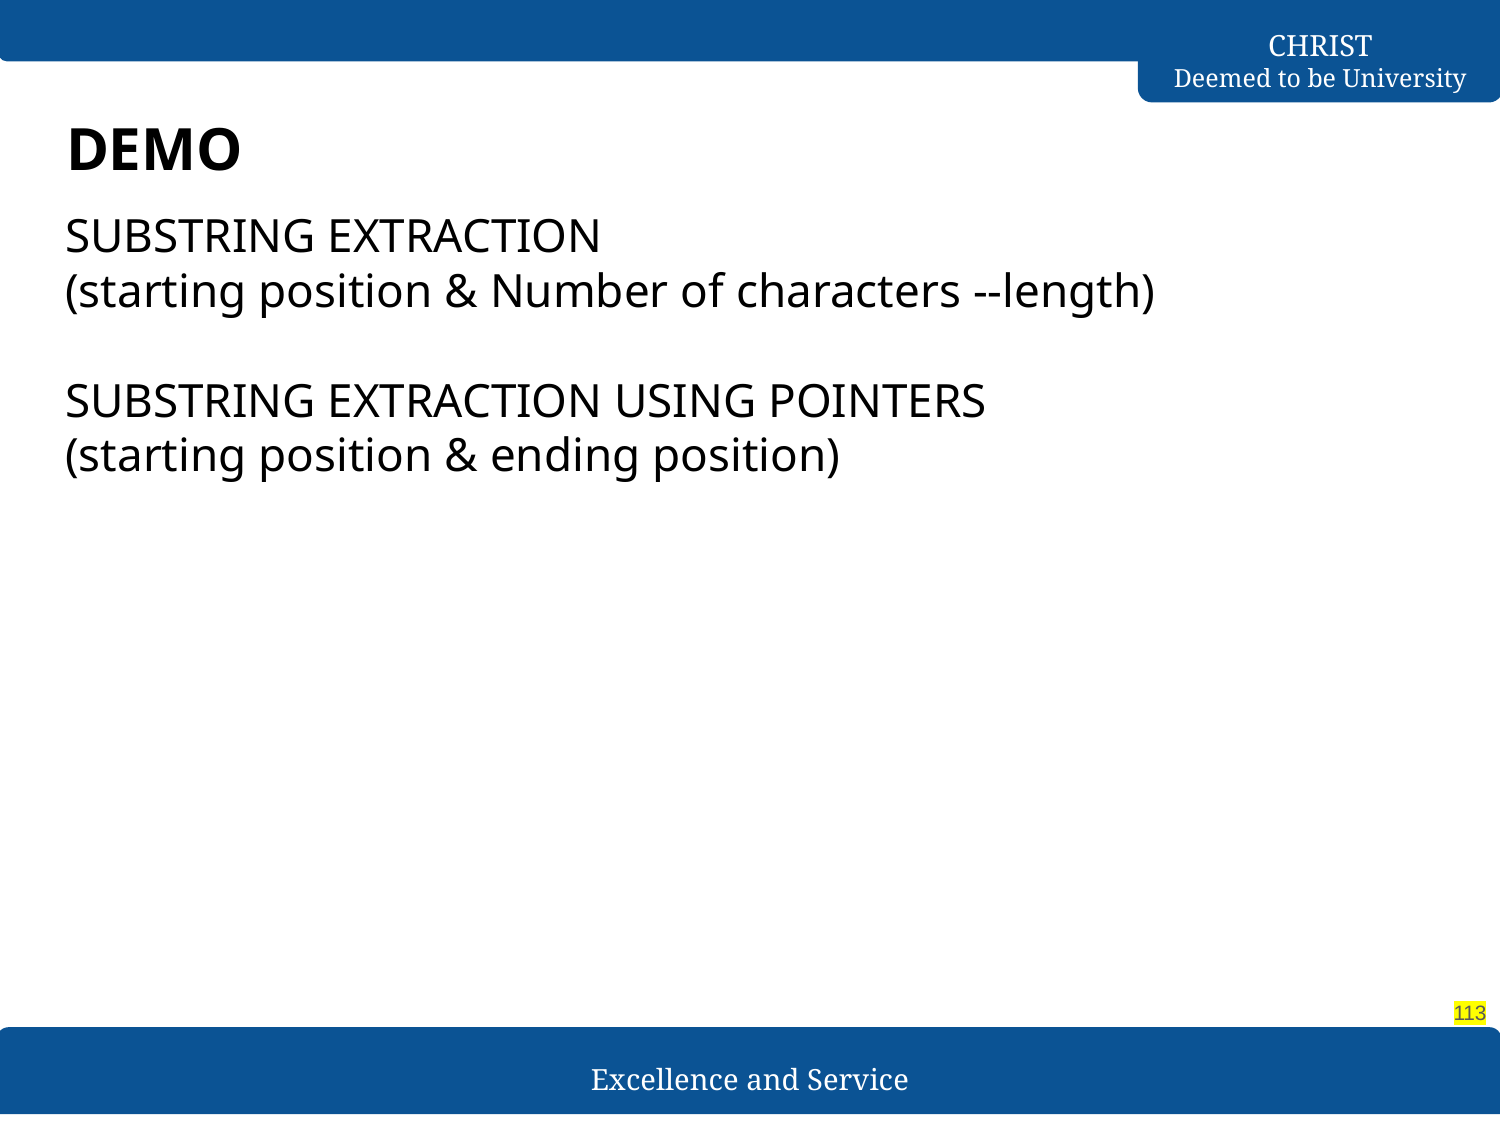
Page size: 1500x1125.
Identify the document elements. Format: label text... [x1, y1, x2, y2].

title DEMO [51, 97, 1449, 223]
list SUBSTRING EXTRACTION (starting position & Number of characters --length) SUBSTRING EXTRACTION USING POINTERS (starting position & ending position) [50, 191, 1448, 939]
slide_number ‹#› [1411, 968, 1500, 1055]
